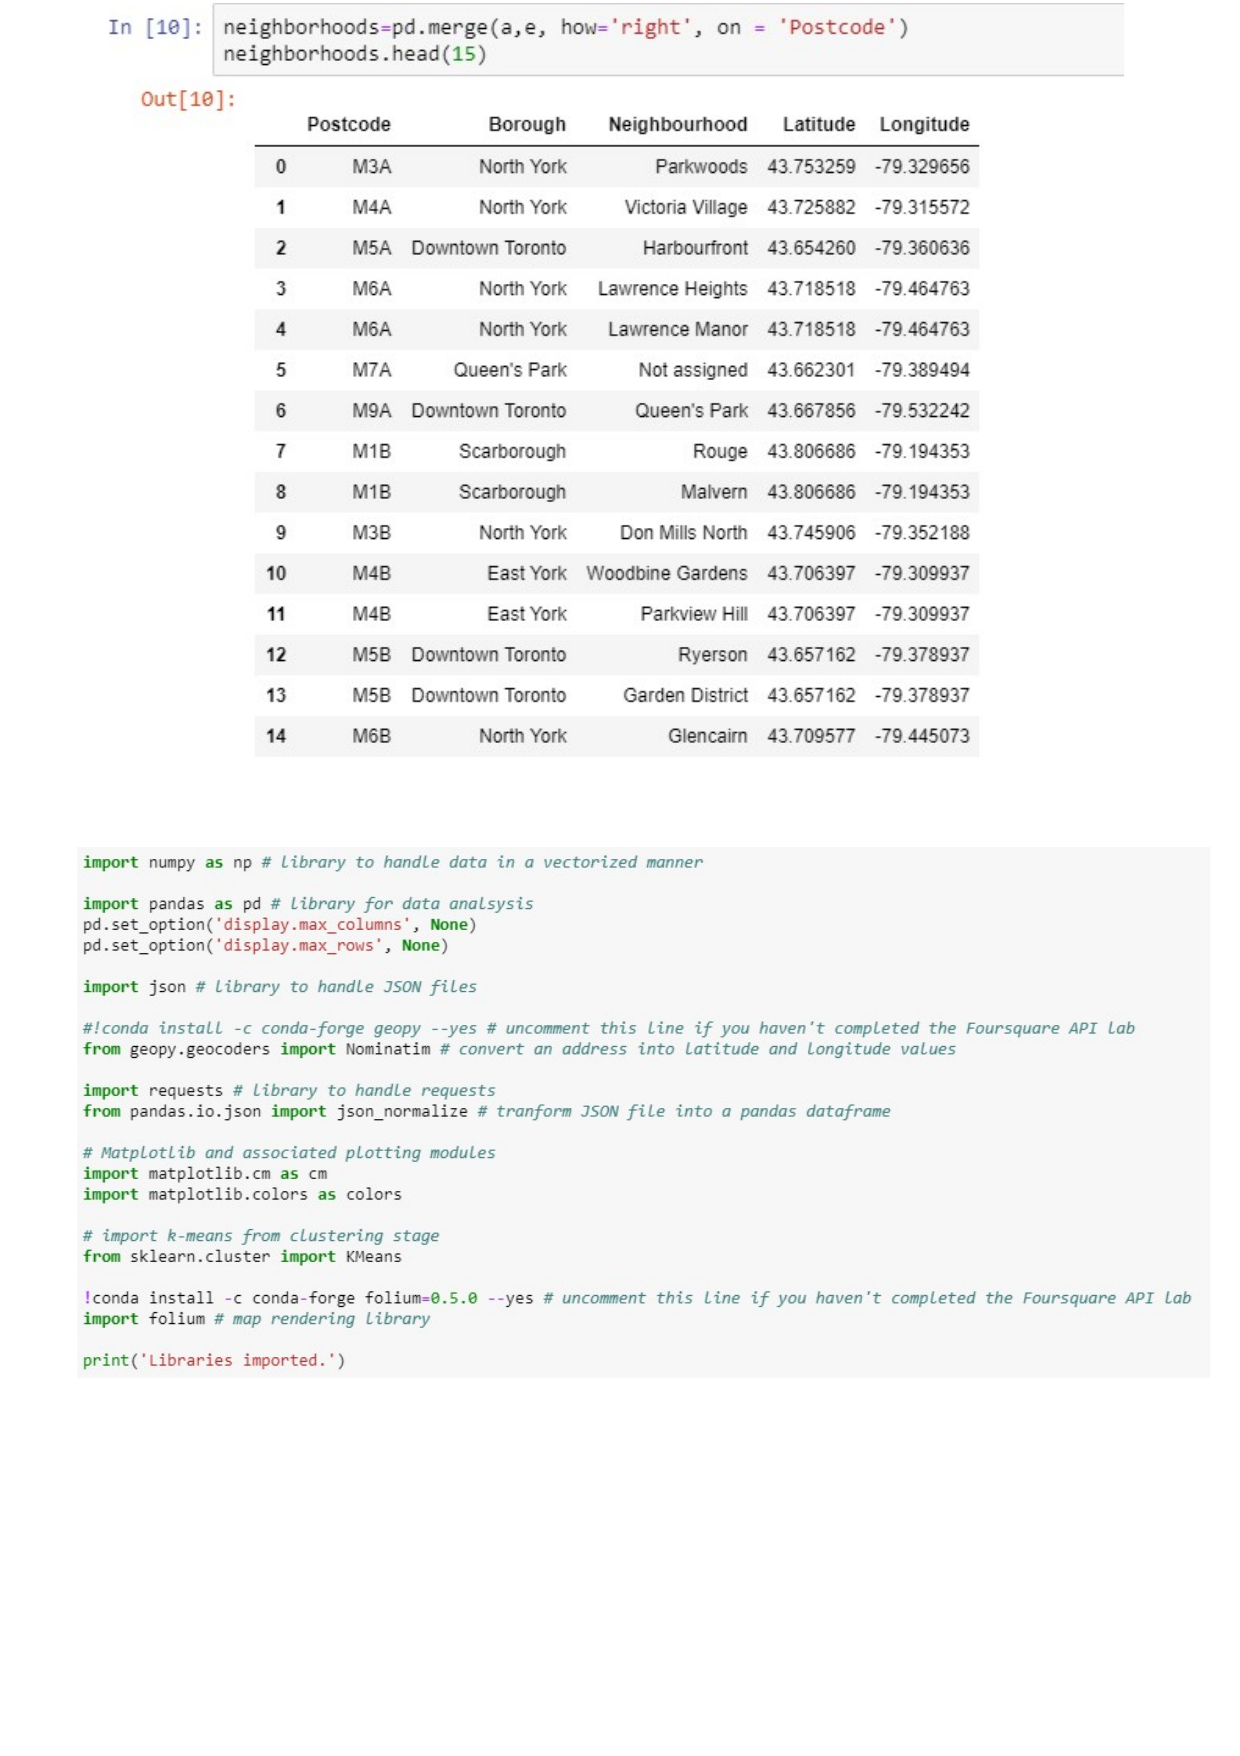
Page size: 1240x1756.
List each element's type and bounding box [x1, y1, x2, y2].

text_box [108, 3, 1125, 757]
text_box [77, 847, 1211, 1378]
